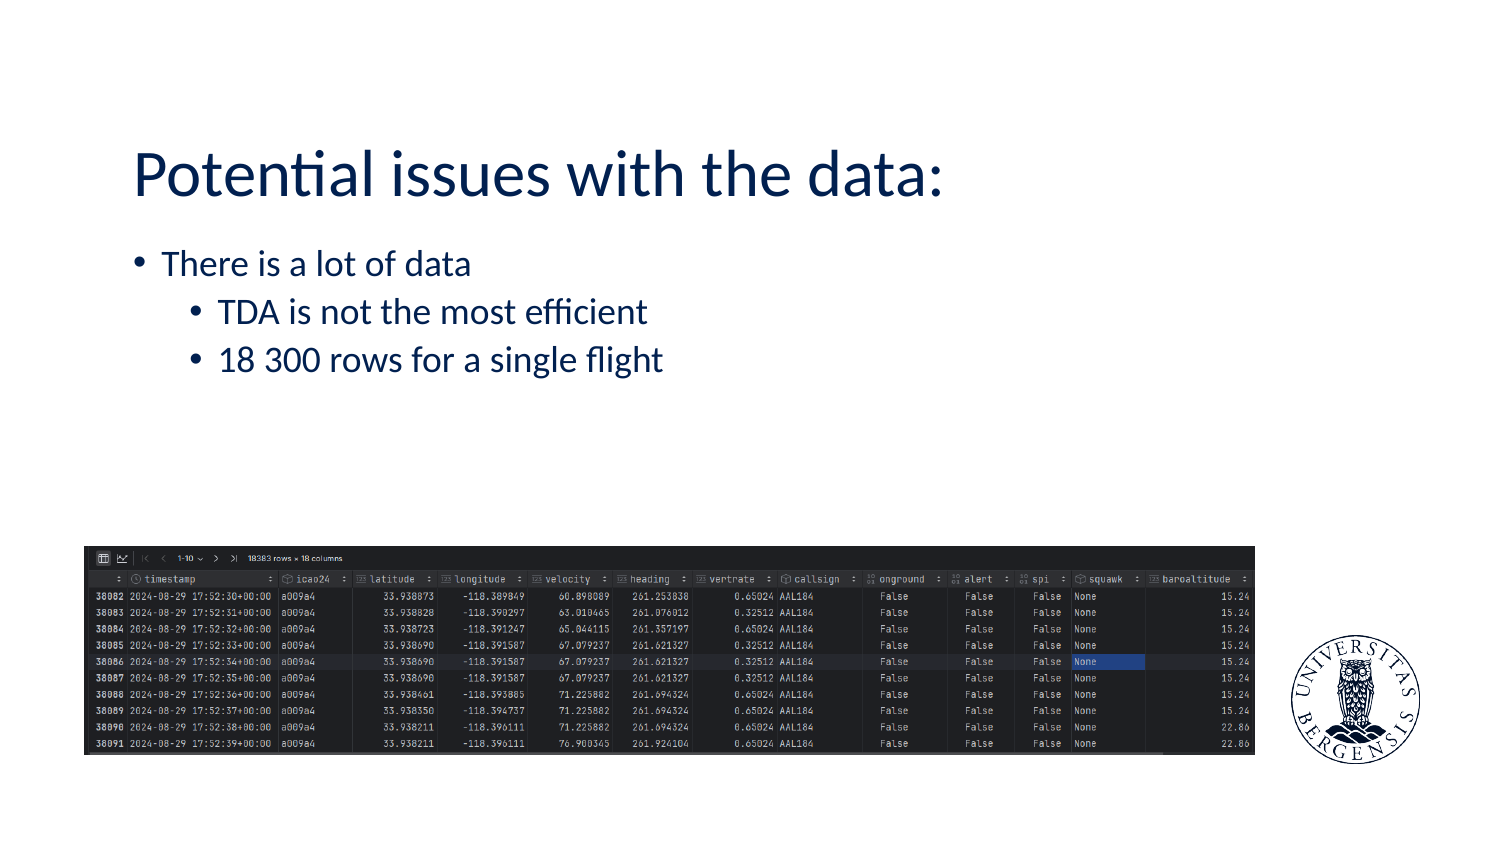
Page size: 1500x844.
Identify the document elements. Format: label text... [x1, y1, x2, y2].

picture [1291, 635, 1420, 764]
list There is a lot of data TDA is not the most efficient 18 300 rows for a single flight [118, 236, 1381, 714]
picture [84, 546, 1255, 755]
title Potential issues with the data: [118, 55, 1381, 219]
